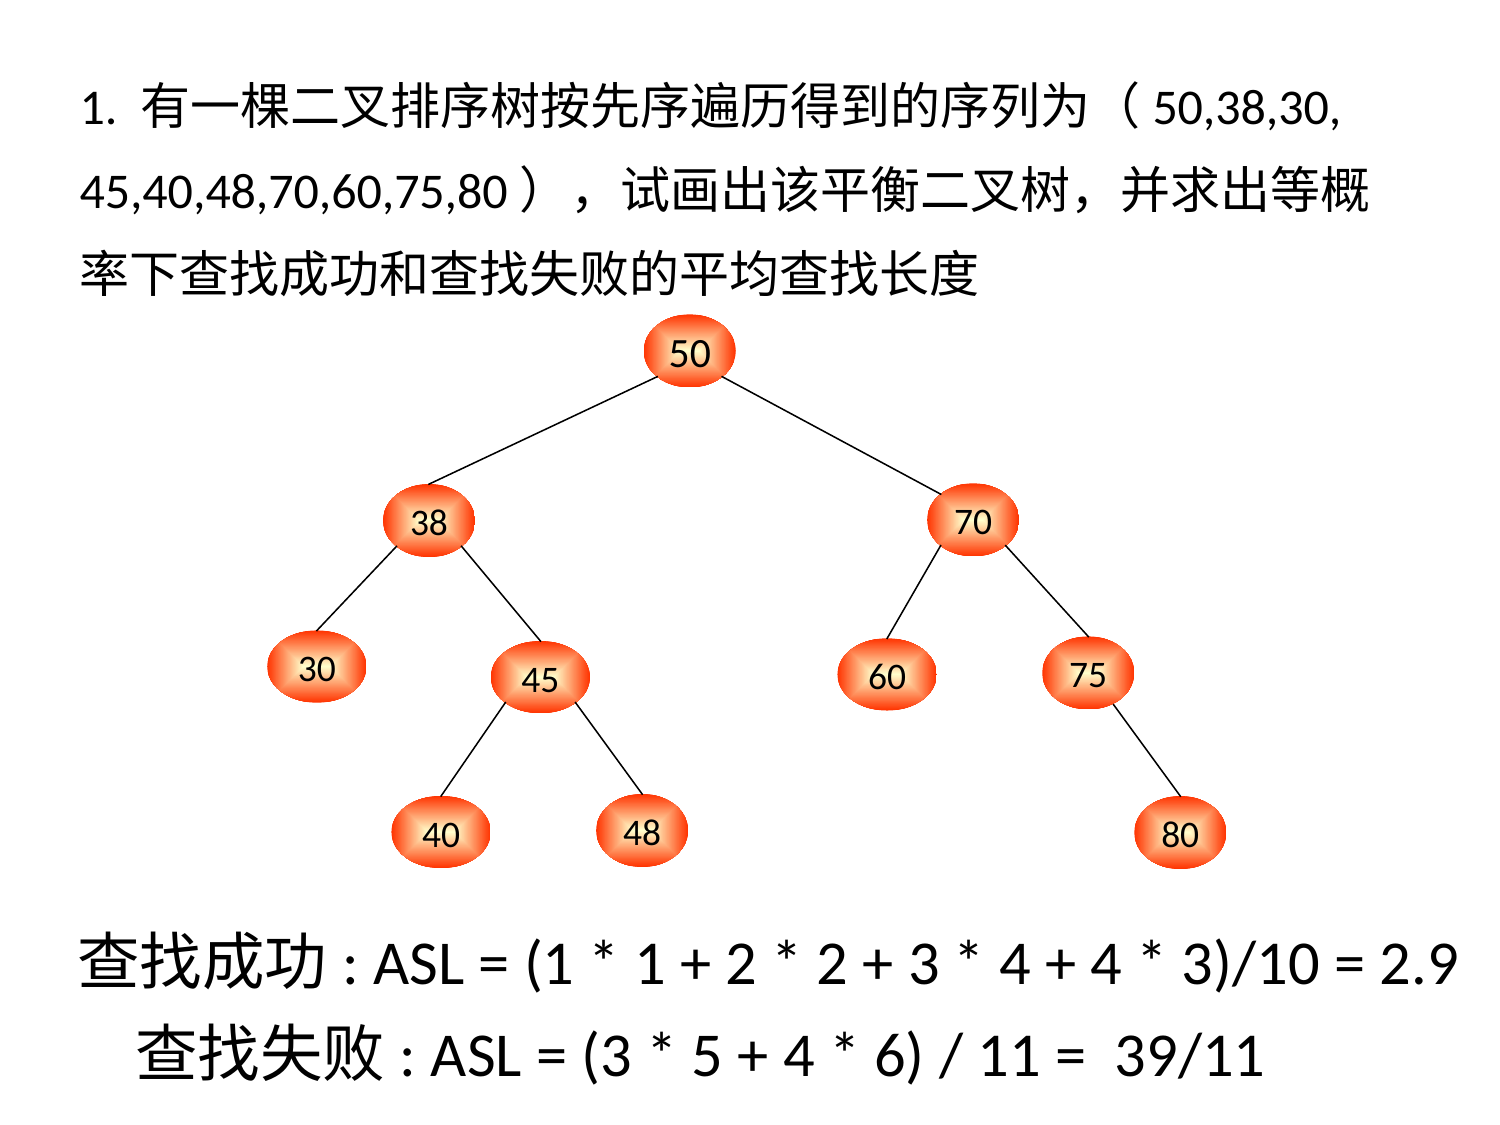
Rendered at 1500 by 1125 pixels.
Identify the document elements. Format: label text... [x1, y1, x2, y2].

text_box 1. 有一棵二叉排序树按先序遍历得到的序列为（50,38,30, 45,40,48,70,60,75,80），试画出该平衡二叉树，并求出等概率下查找成功和查找失败的平均查找长度 [64, 42, 1388, 310]
text_box 查找失败: ASL = (3 * 5 + 4 * 6) / 11 = 39/11 [120, 1006, 1312, 1096]
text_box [267, 314, 1227, 870]
text_box 查找成功: ASL = (1 * 1 + 2 * 2 + 3 * 4 + 4 * 3)/10 = 2.9 [62, 915, 1477, 1005]
